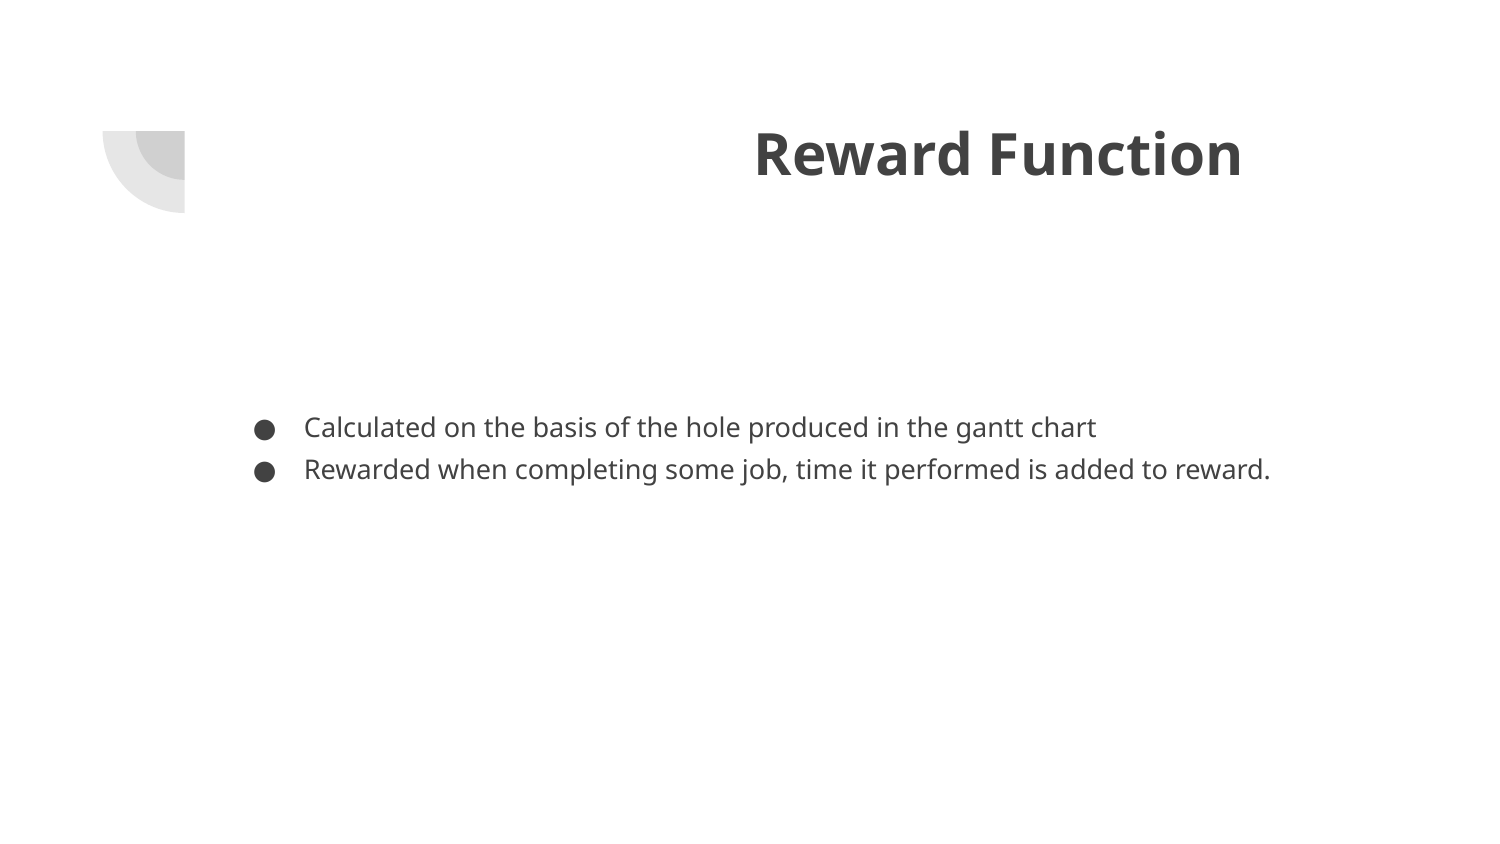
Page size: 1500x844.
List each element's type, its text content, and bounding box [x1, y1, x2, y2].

list Calculated on the basis of the hole produced in the gantt chart Rewarded when completing some job, time it performed is added to reward. [213, 326, 1368, 744]
title Reward Function [213, 98, 1368, 263]
